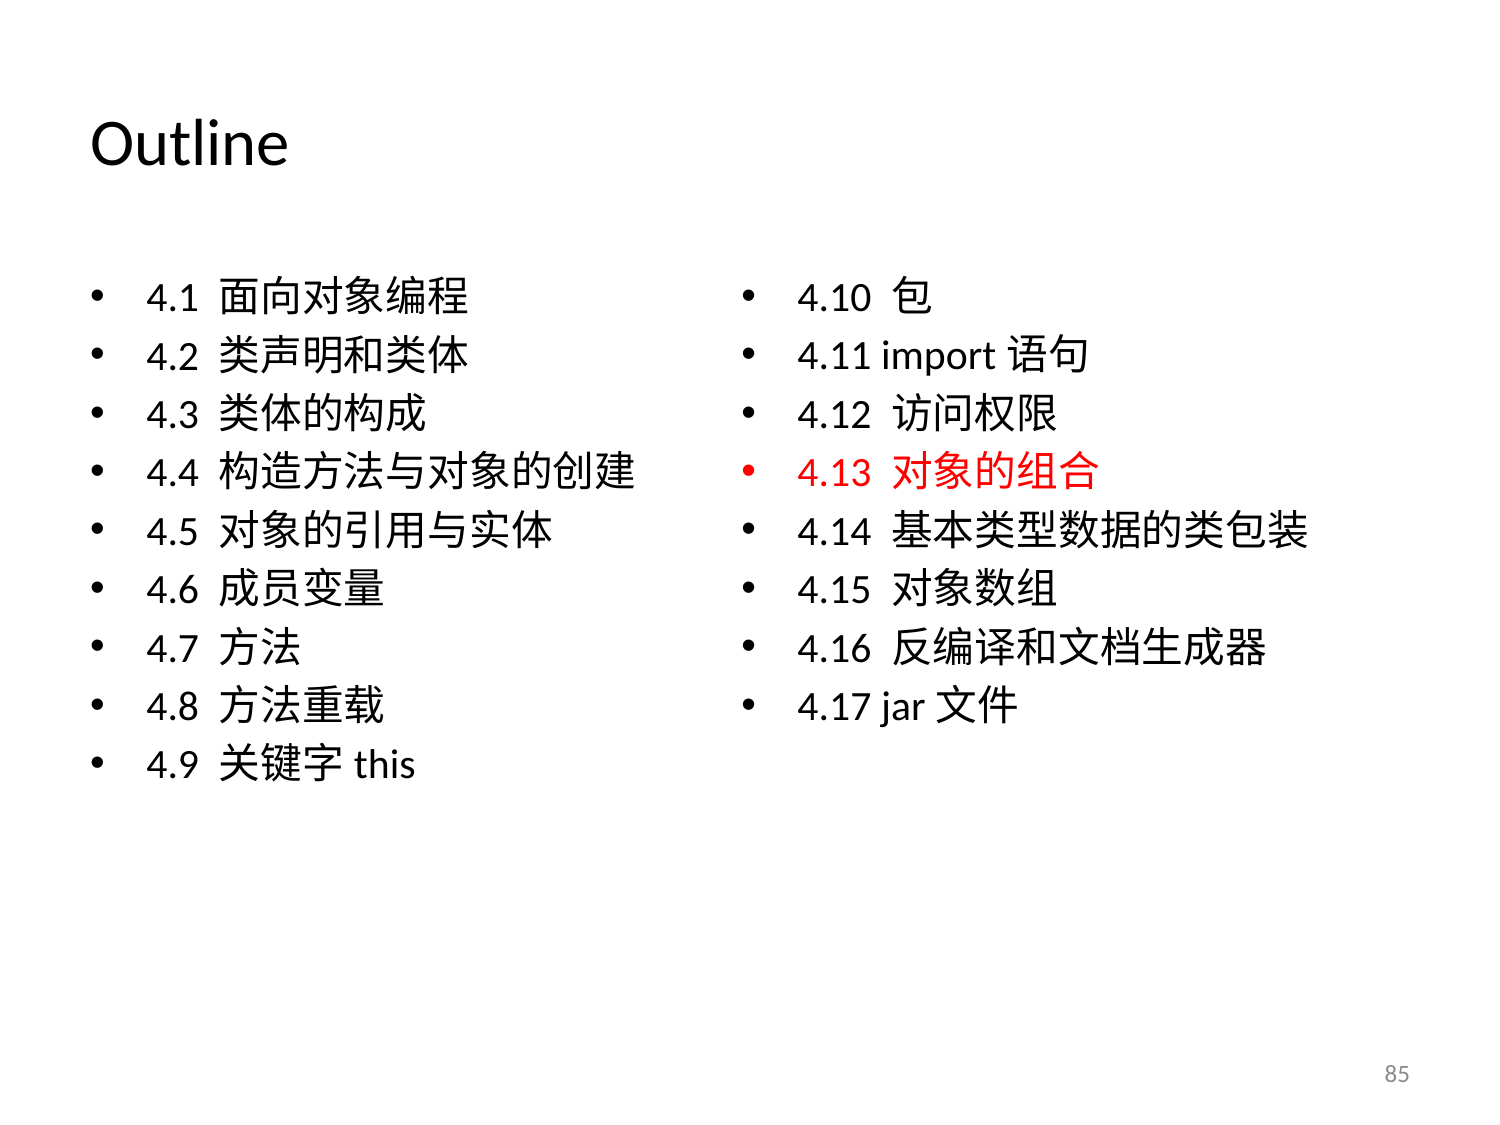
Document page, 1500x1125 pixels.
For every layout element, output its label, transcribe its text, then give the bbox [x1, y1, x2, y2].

slide_number 85 [1074, 1042, 1425, 1103]
text_box 4.10 包 4.11 import语句 4.12 访问权限 4.13 对象的组合 4.14 基本类型数据的类包装 4.15 对象数组 4.16 反编译和文档生成器 4.17 jar文件 [726, 262, 1414, 1005]
title Outline [75, 45, 1425, 233]
list 4.1 面向对象编程 4.2 类声明和类体 4.3 类体的构成 4.4 构造方法与对象的创建 4.5 对象的引用与实体 4.6 成员变量 4.7 方法 4.8 方法重载 4.9 关键字this [75, 262, 726, 1005]
